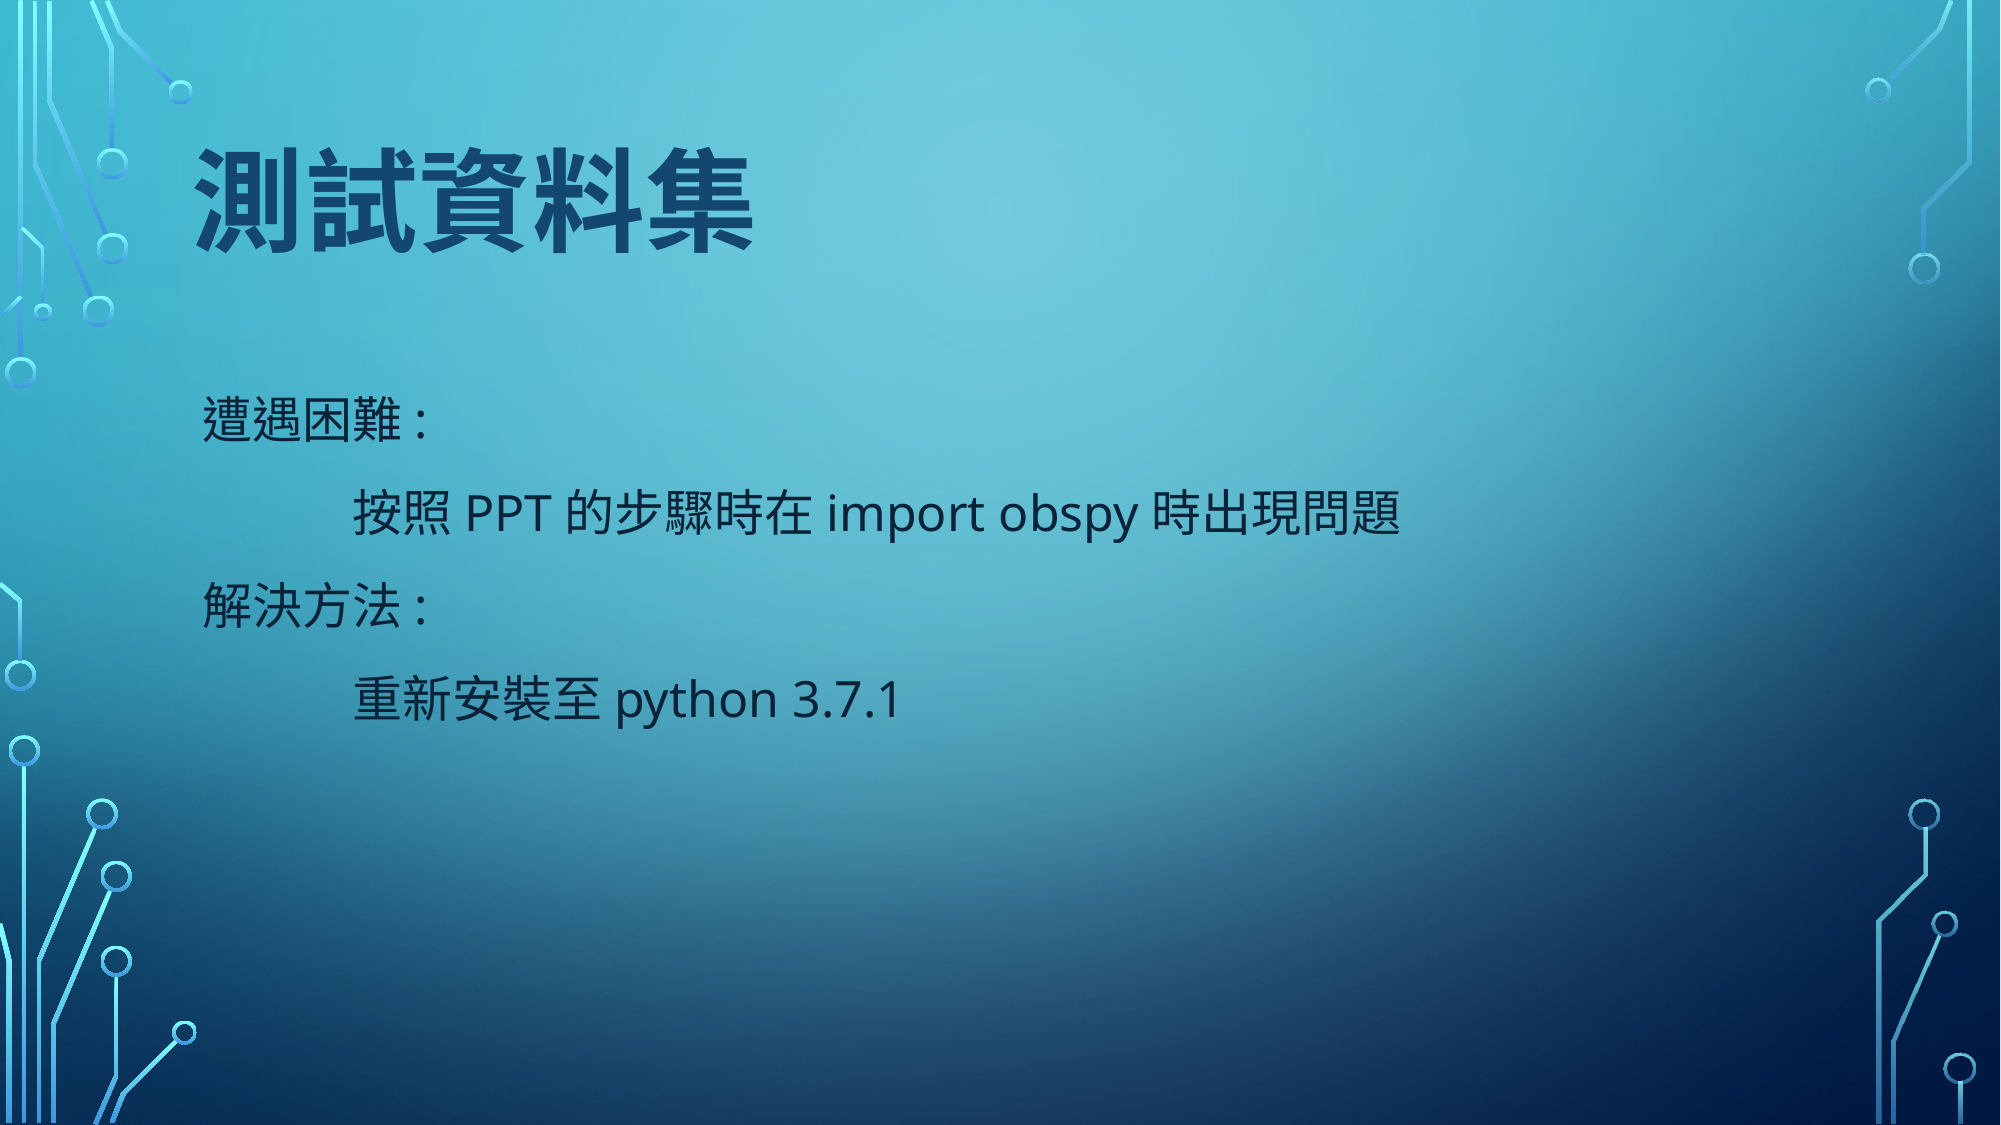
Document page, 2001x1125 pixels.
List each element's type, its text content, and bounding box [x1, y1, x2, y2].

text_box 測試資料集 [176, 123, 1813, 274]
list 遭遇困難: 按照PPT的步驟時在import obspy時出現問題 解決方法: 重新安裝至python 3.7.1 [187, 369, 1813, 950]
